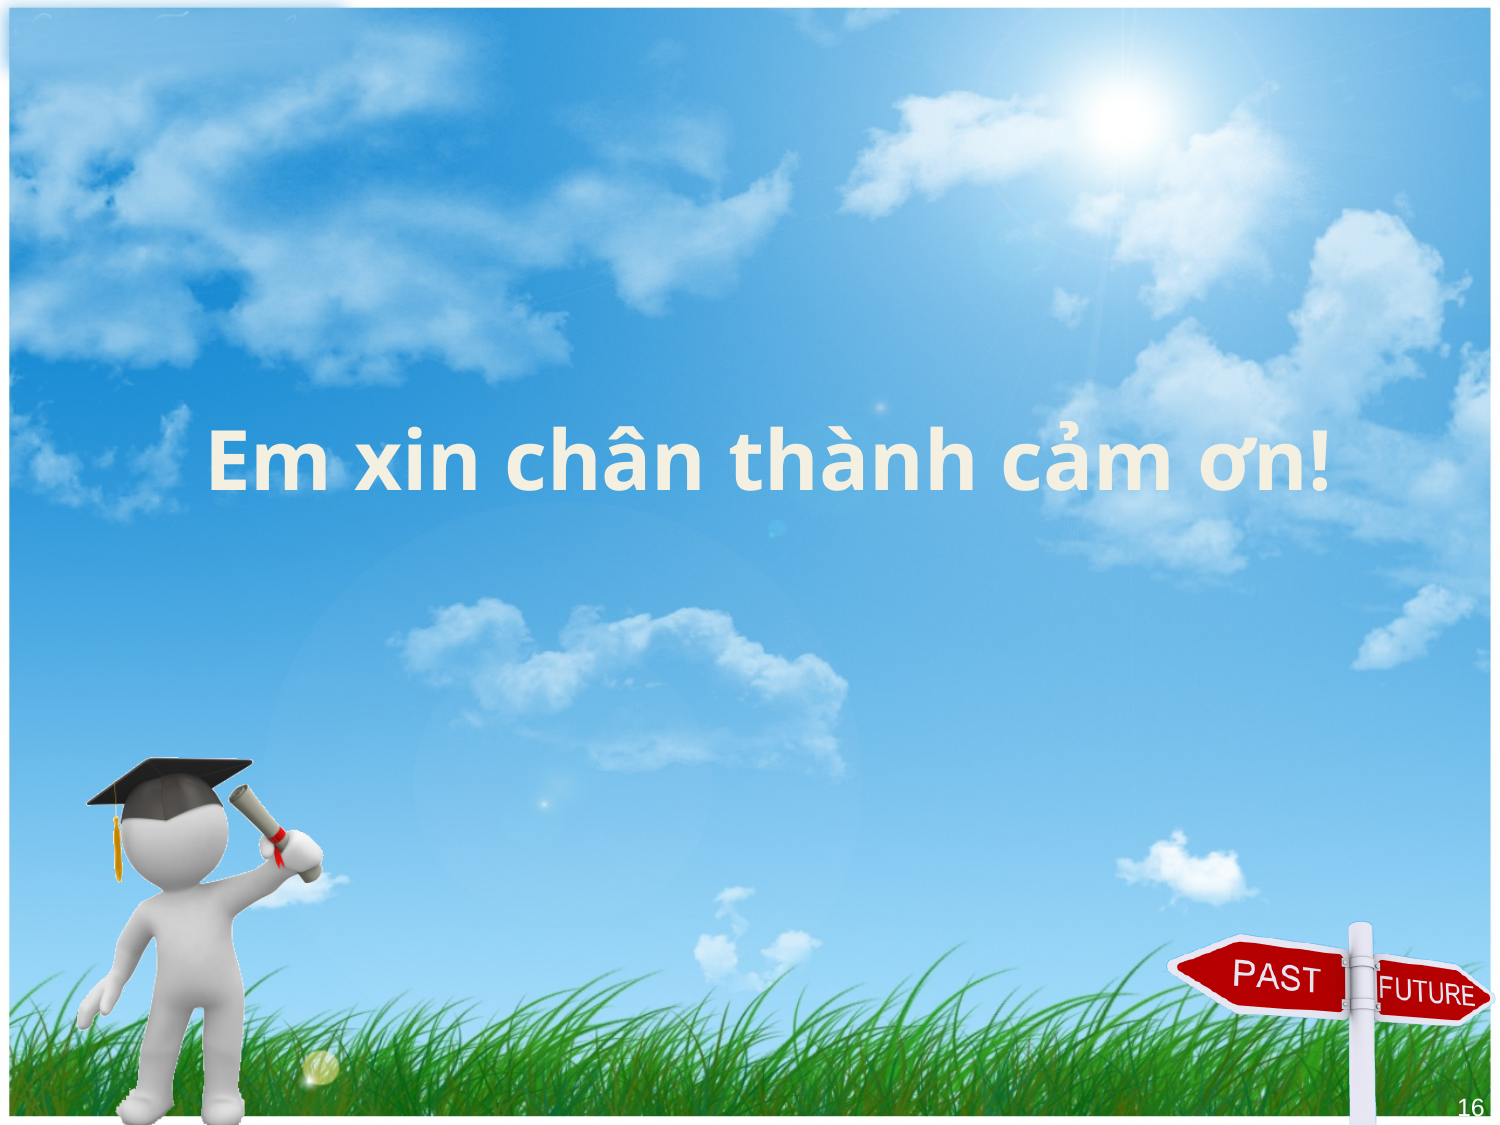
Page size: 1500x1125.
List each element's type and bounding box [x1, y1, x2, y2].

text_box [0, 0, 1500, 1125]
